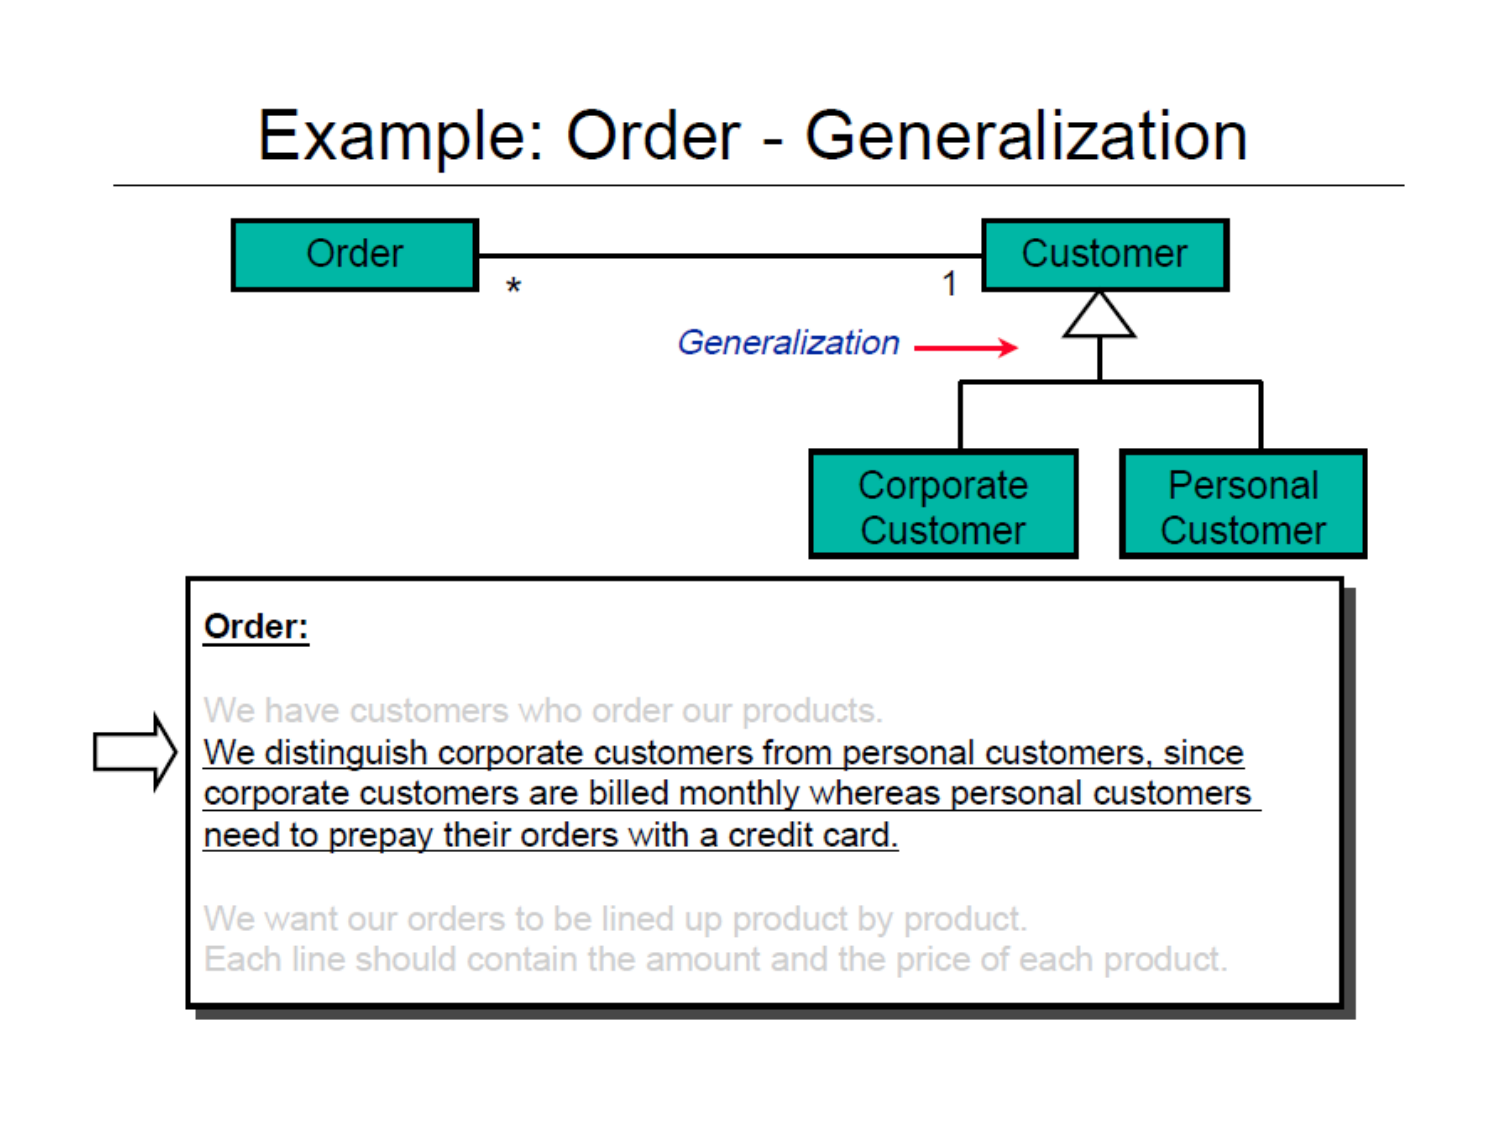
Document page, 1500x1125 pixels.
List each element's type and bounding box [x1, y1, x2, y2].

picture [74, 74, 1415, 1026]
